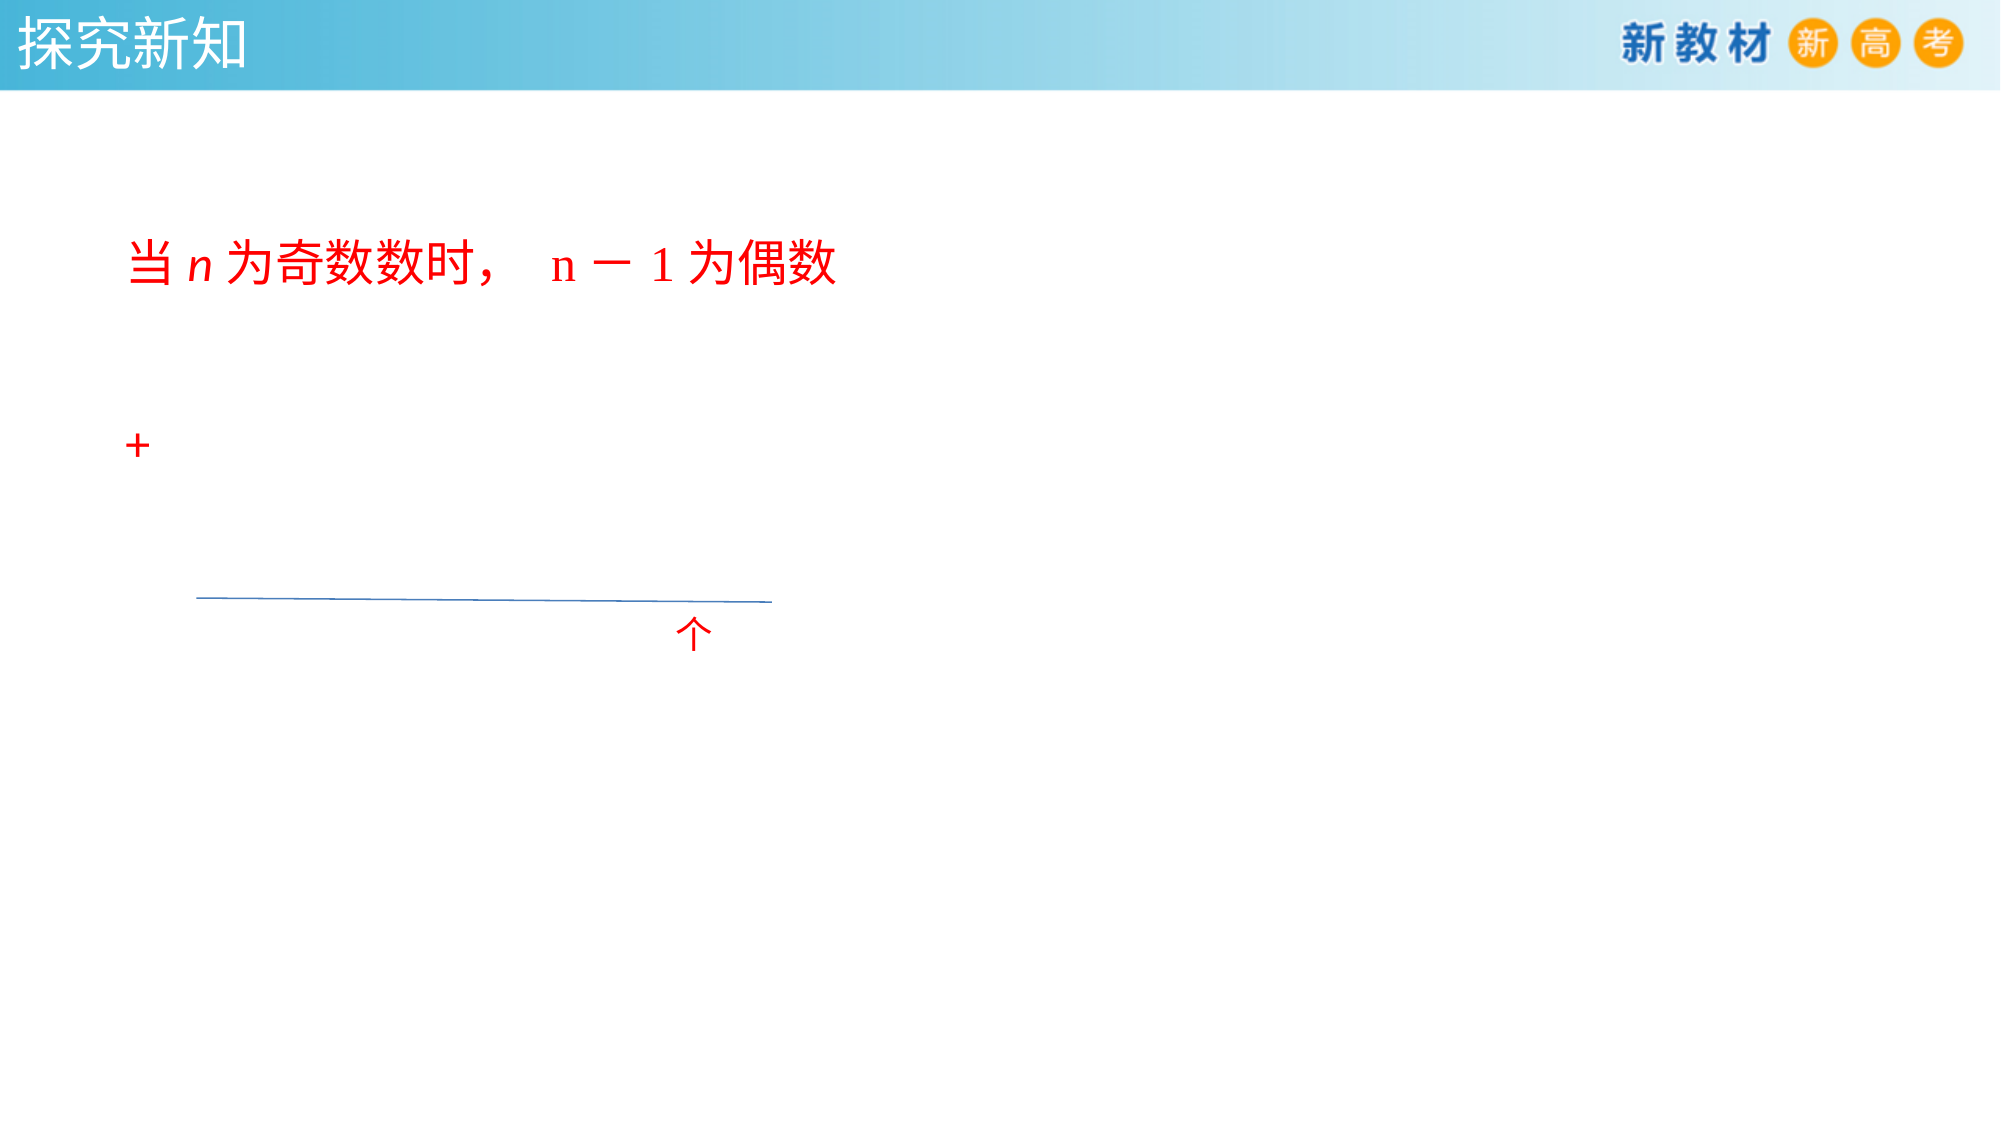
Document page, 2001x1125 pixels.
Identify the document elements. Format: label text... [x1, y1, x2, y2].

text_box 探究新知 [1, 0, 265, 85]
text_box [196, 597, 773, 603]
picture [0, 0, 2001, 1125]
